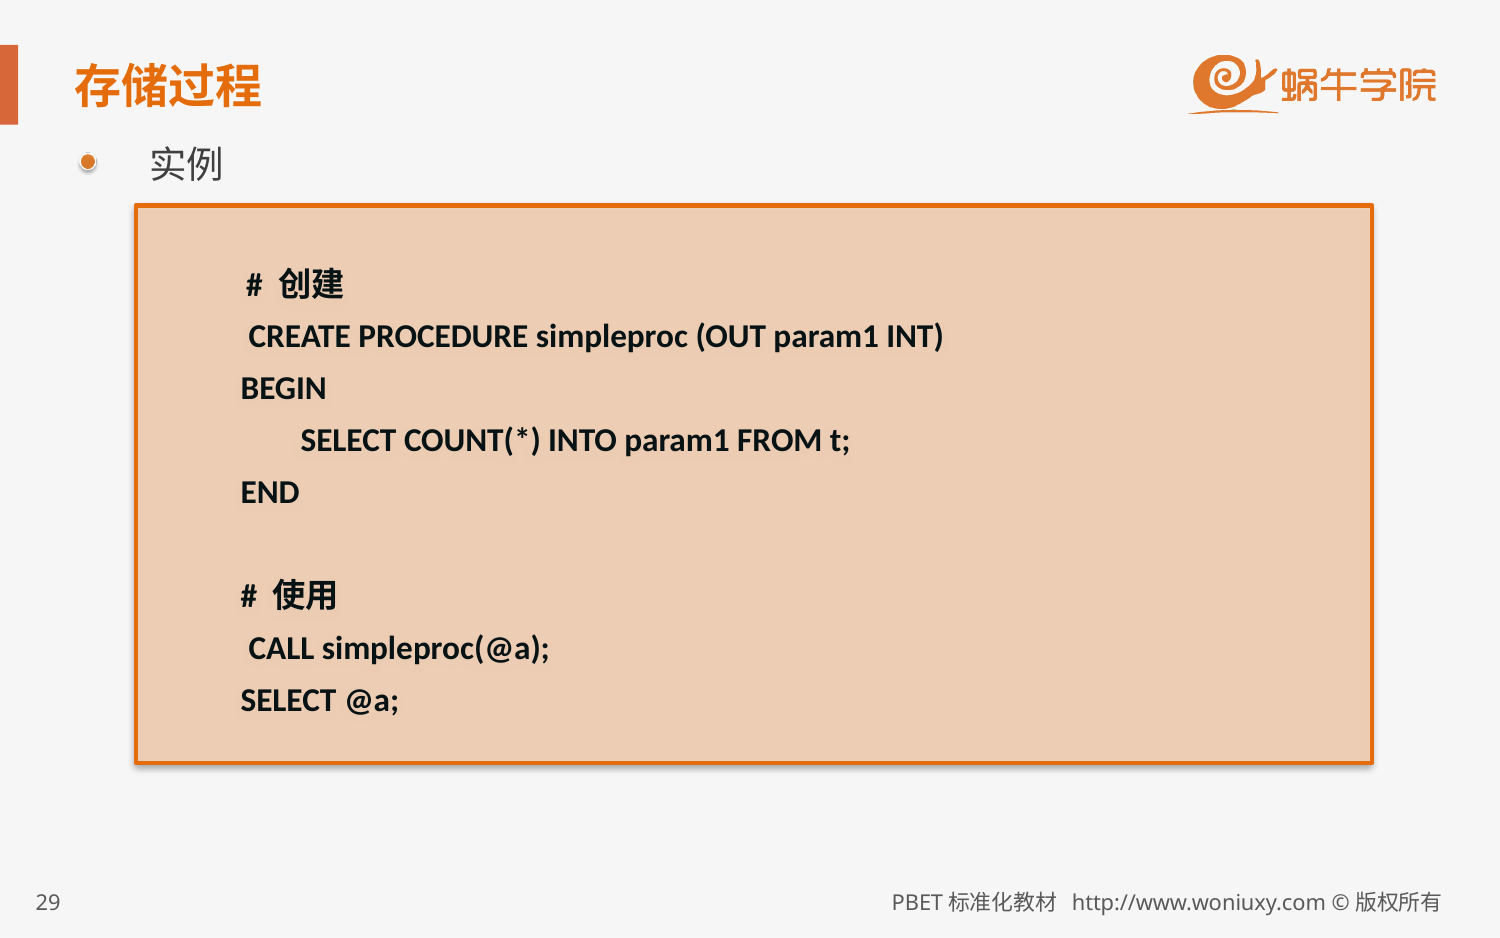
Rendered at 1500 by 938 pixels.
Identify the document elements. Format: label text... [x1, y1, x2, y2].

picture [74, 150, 101, 178]
picture [1187, 54, 1442, 115]
text_box # 创建 CREATE PROCEDURE simpleproc (OUT param1 INT) BEGIN SELECT COUNT(*) INTO param1 FROM t; END # 使用 CALL simpleproc(@a); SELECT @a; [135, 205, 1373, 764]
title 存储过程 [59, 49, 1113, 121]
text_box 实例 [59, 134, 1372, 235]
